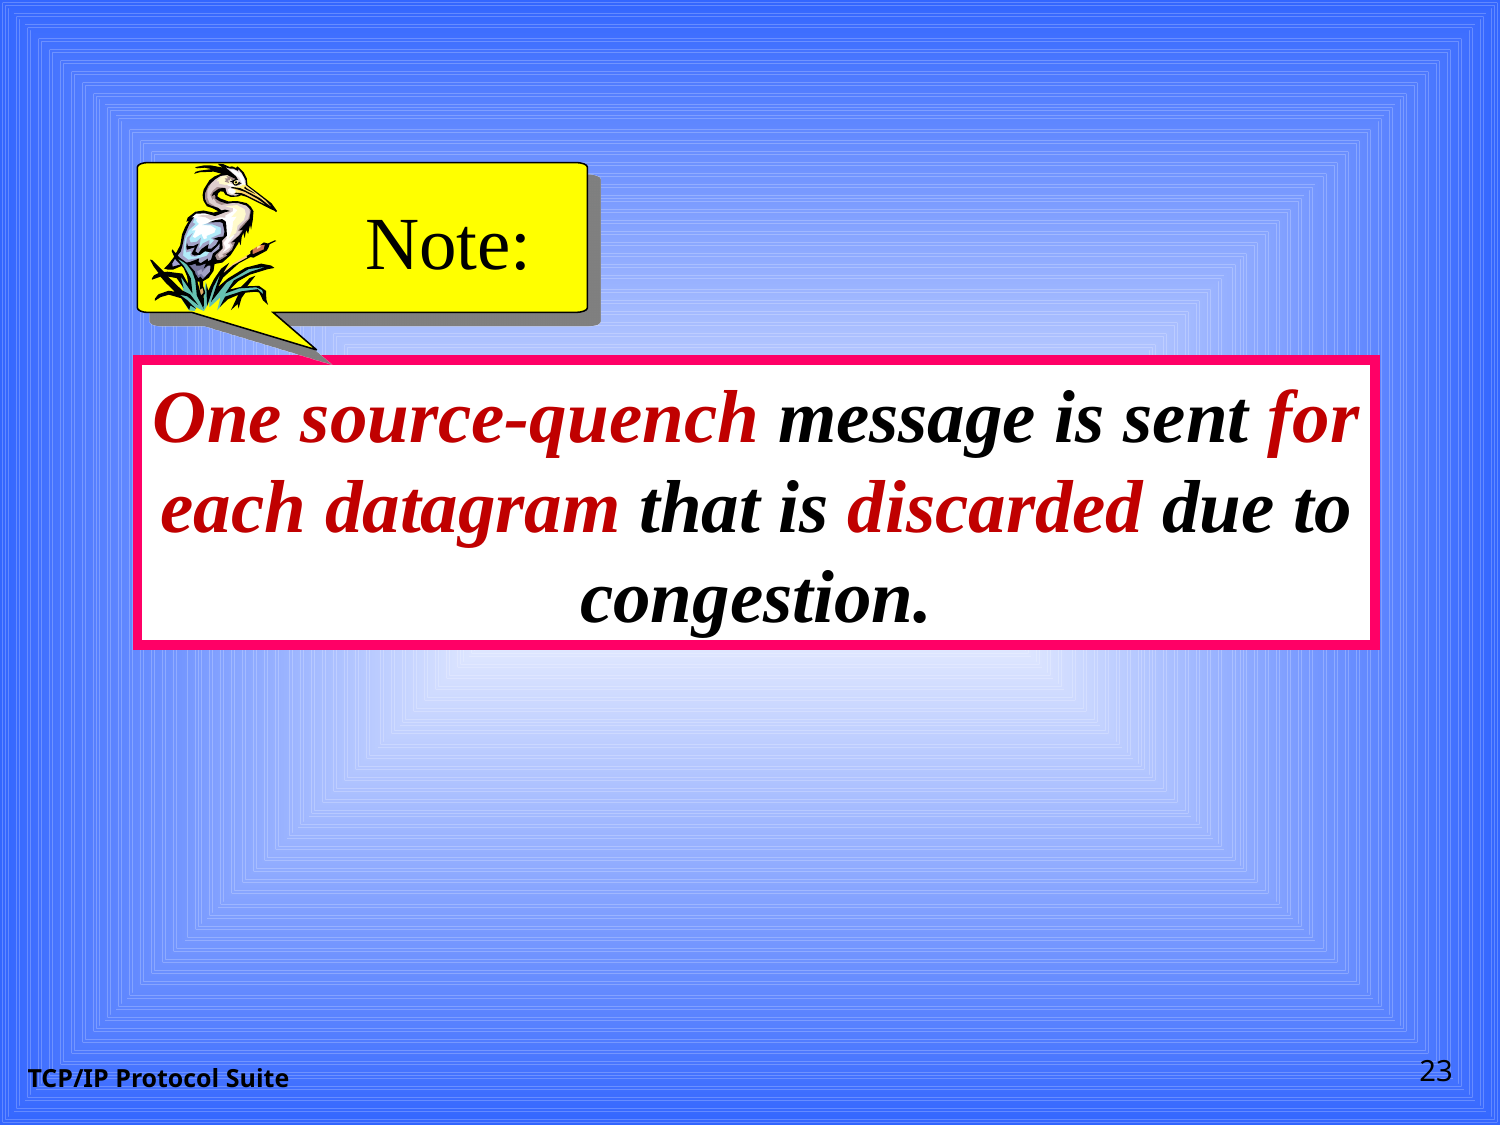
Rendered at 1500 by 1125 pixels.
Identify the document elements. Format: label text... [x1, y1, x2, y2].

text_box [1296, 645, 1324, 649]
text_box [133, 356, 143, 649]
text_box [1296, 356, 1324, 360]
footer TCP/IP Protocol Suite [12, 1024, 488, 1101]
picture [149, 162, 279, 313]
text_box One source-quench message is sent for each datagram that is discarded due to congestion. [137, 360, 1375, 645]
text_box [1357, 645, 1374, 649]
text_box Note: [350, 187, 547, 293]
text_box [279, 162, 588, 313]
text_box [1357, 356, 1374, 360]
text_box [223, 318, 317, 350]
text_box [137, 162, 147, 313]
text_box [176, 645, 204, 649]
text_box [176, 356, 204, 360]
slide_number 23 [1154, 1023, 1468, 1100]
